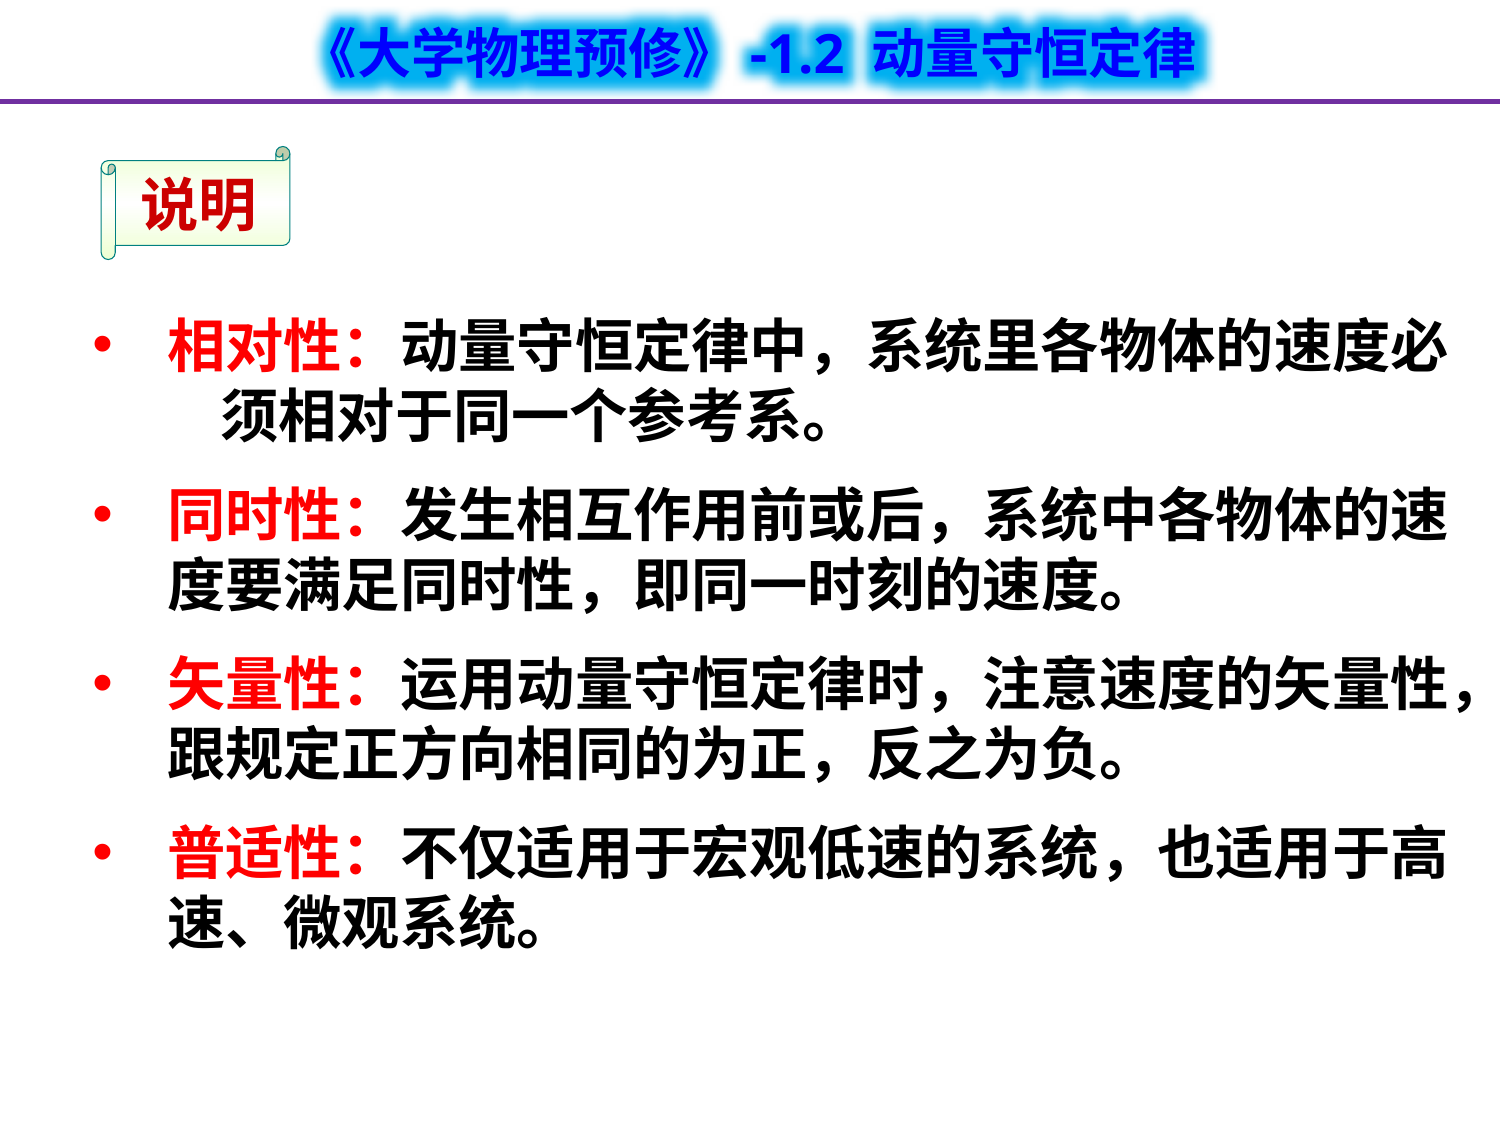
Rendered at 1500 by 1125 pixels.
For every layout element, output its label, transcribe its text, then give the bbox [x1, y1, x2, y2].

text_box 说明 [101, 146, 290, 260]
text_box 相对性：动量守恒定律中，系统里各物体的速度必 须相对于同一个参考系。 同时性：发生相互作用前或后，系统中各物体的速度要满足同时性，即同一时刻的速度。 矢量性：运用动量守恒定律时，注意速度的矢量性，跟规定正方向相同的为正，反之为负。 普适性：不仅适用于宏观低速的系统，也适用于高速、微观系统。 [78, 302, 1500, 1063]
